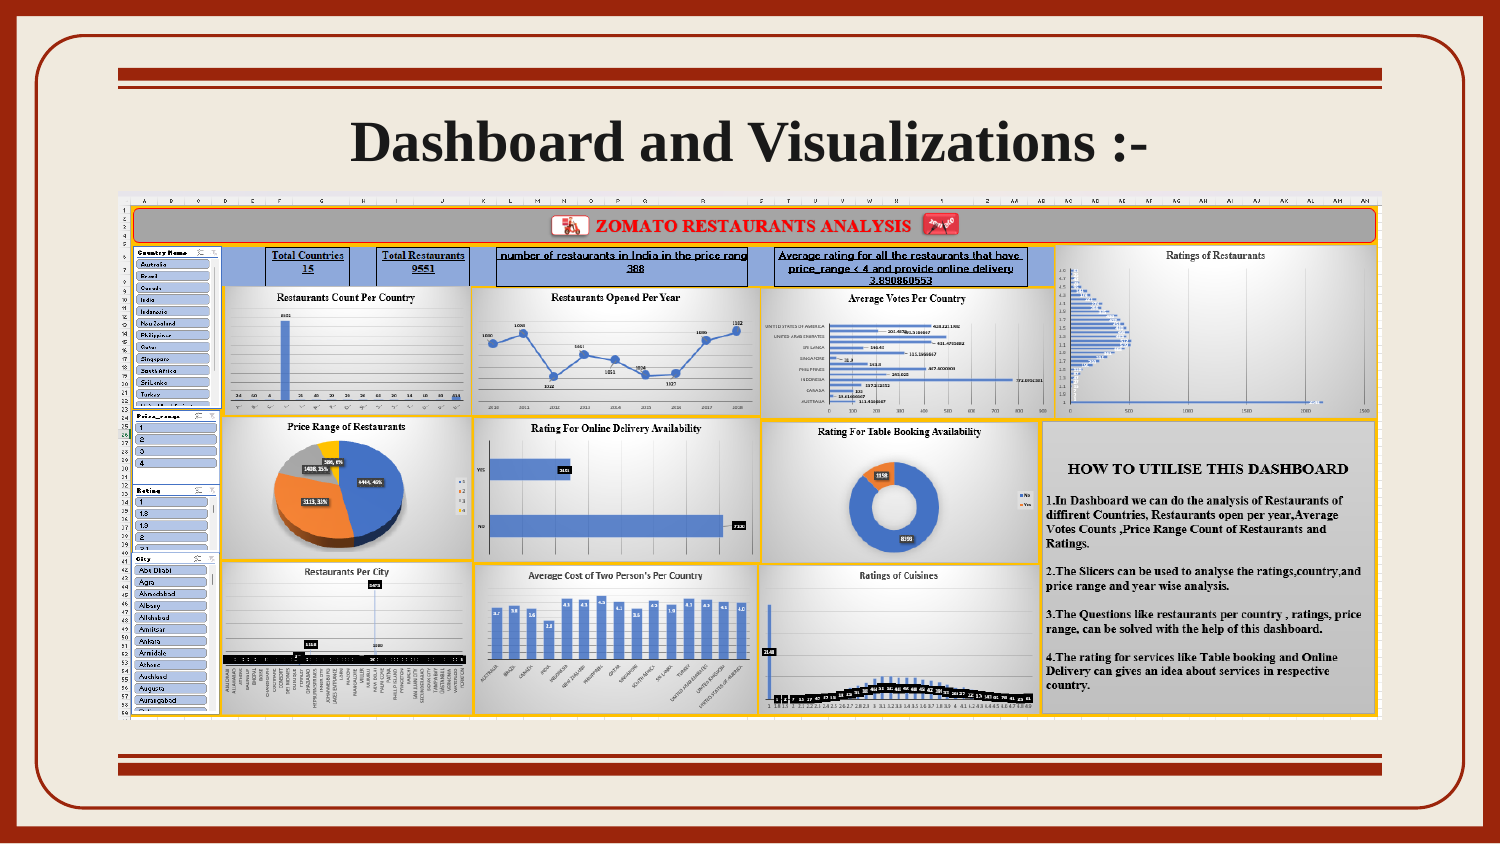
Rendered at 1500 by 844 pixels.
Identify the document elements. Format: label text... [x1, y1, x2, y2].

picture [117, 191, 1383, 720]
title Dashboard and Visualizations :- [118, 88, 1382, 183]
